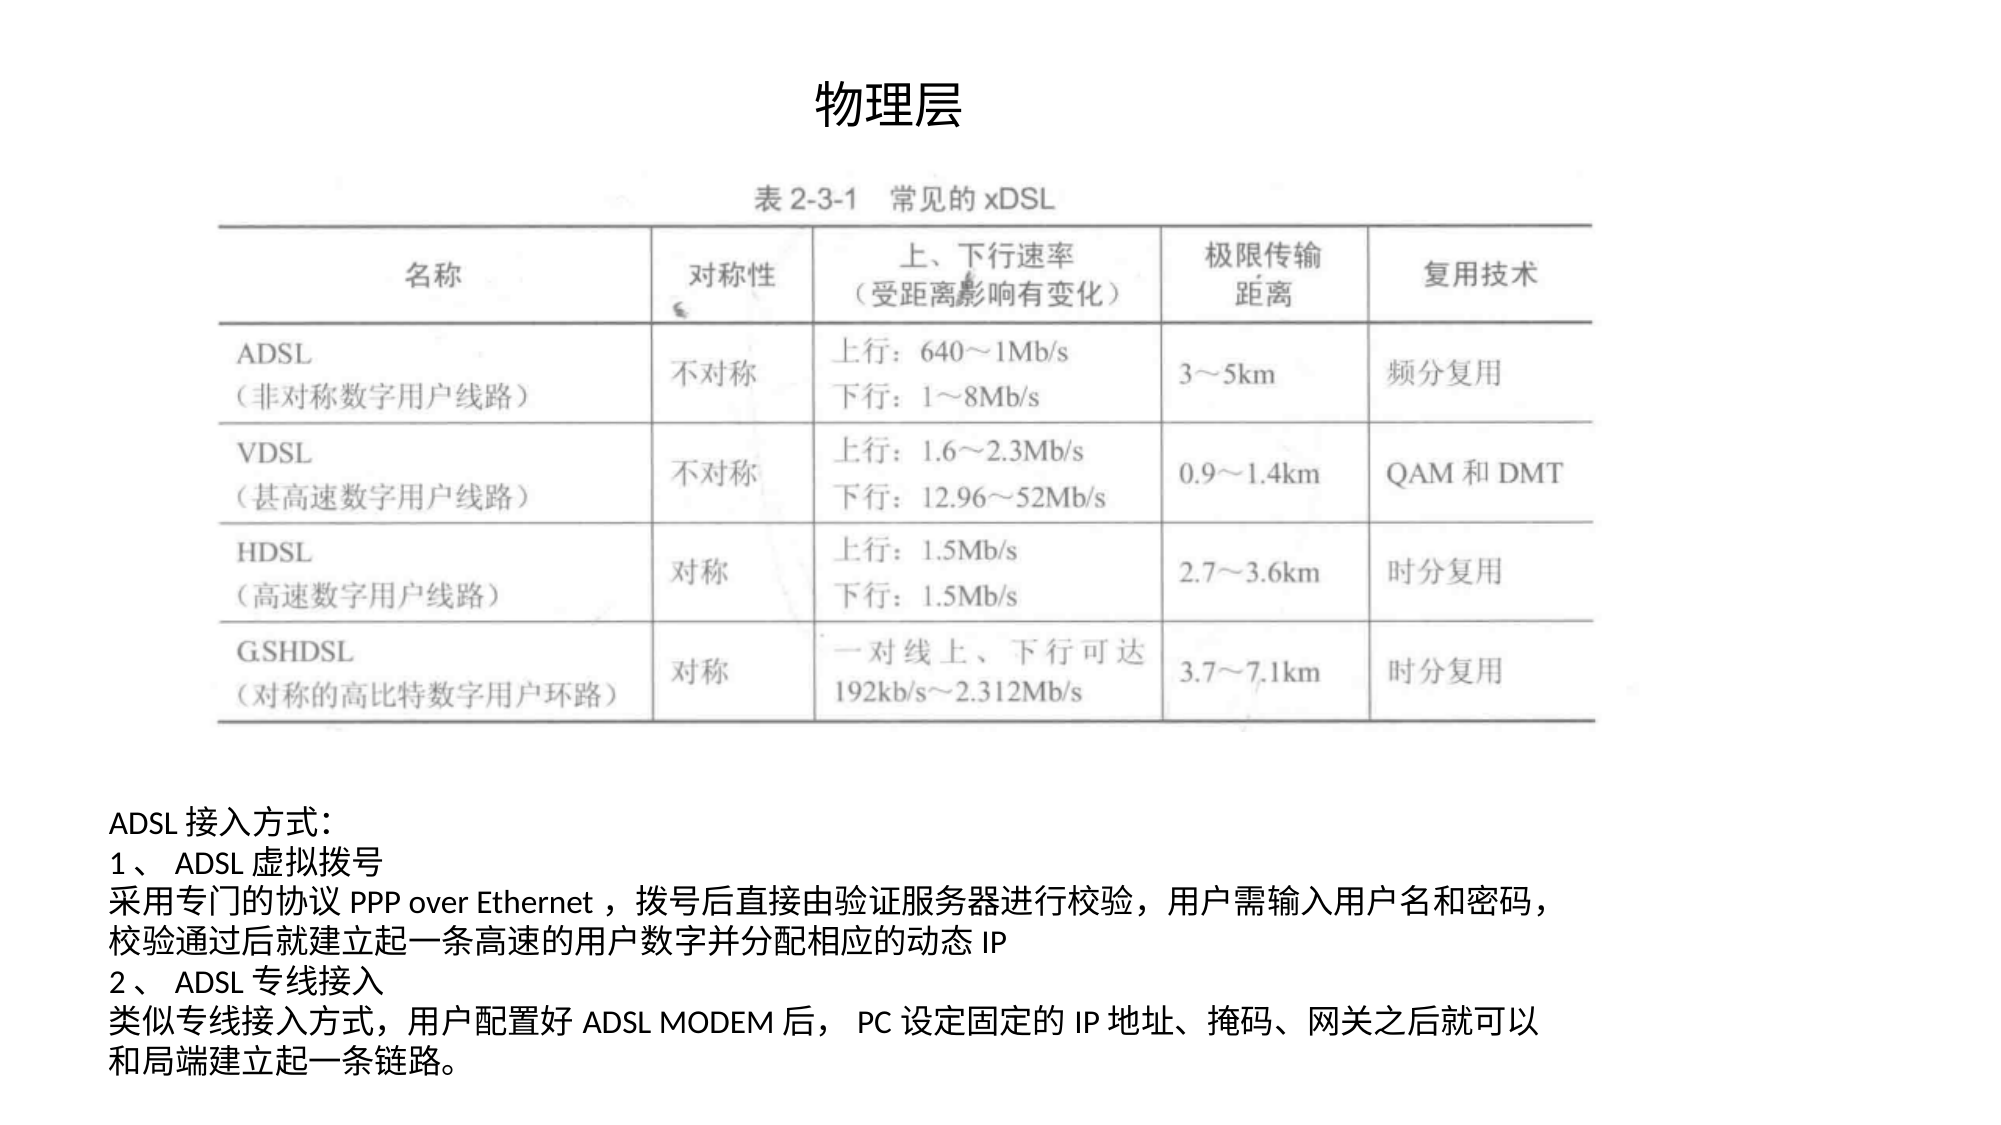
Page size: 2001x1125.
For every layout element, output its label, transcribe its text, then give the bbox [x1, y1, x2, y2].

picture [196, 164, 1644, 732]
text_box ADSL接入方式： 1、ADSL虚拟拨号 采用专门的协议PPP over Ethernet，拨号后直接由验证服务器进行校验，用户需输入用户名和密码，校验通过后就建立起一条高速的用户数字并分配相应的动态IP 2、ADSL专线接入 类似专线接入方式，用户配置好ADSL MODEM后，PC设定固定的IP地址、掩码、网关之后就可以和局端建立起一条链路。 [94, 793, 1565, 1125]
text_box 物理层 [799, 66, 1252, 142]
